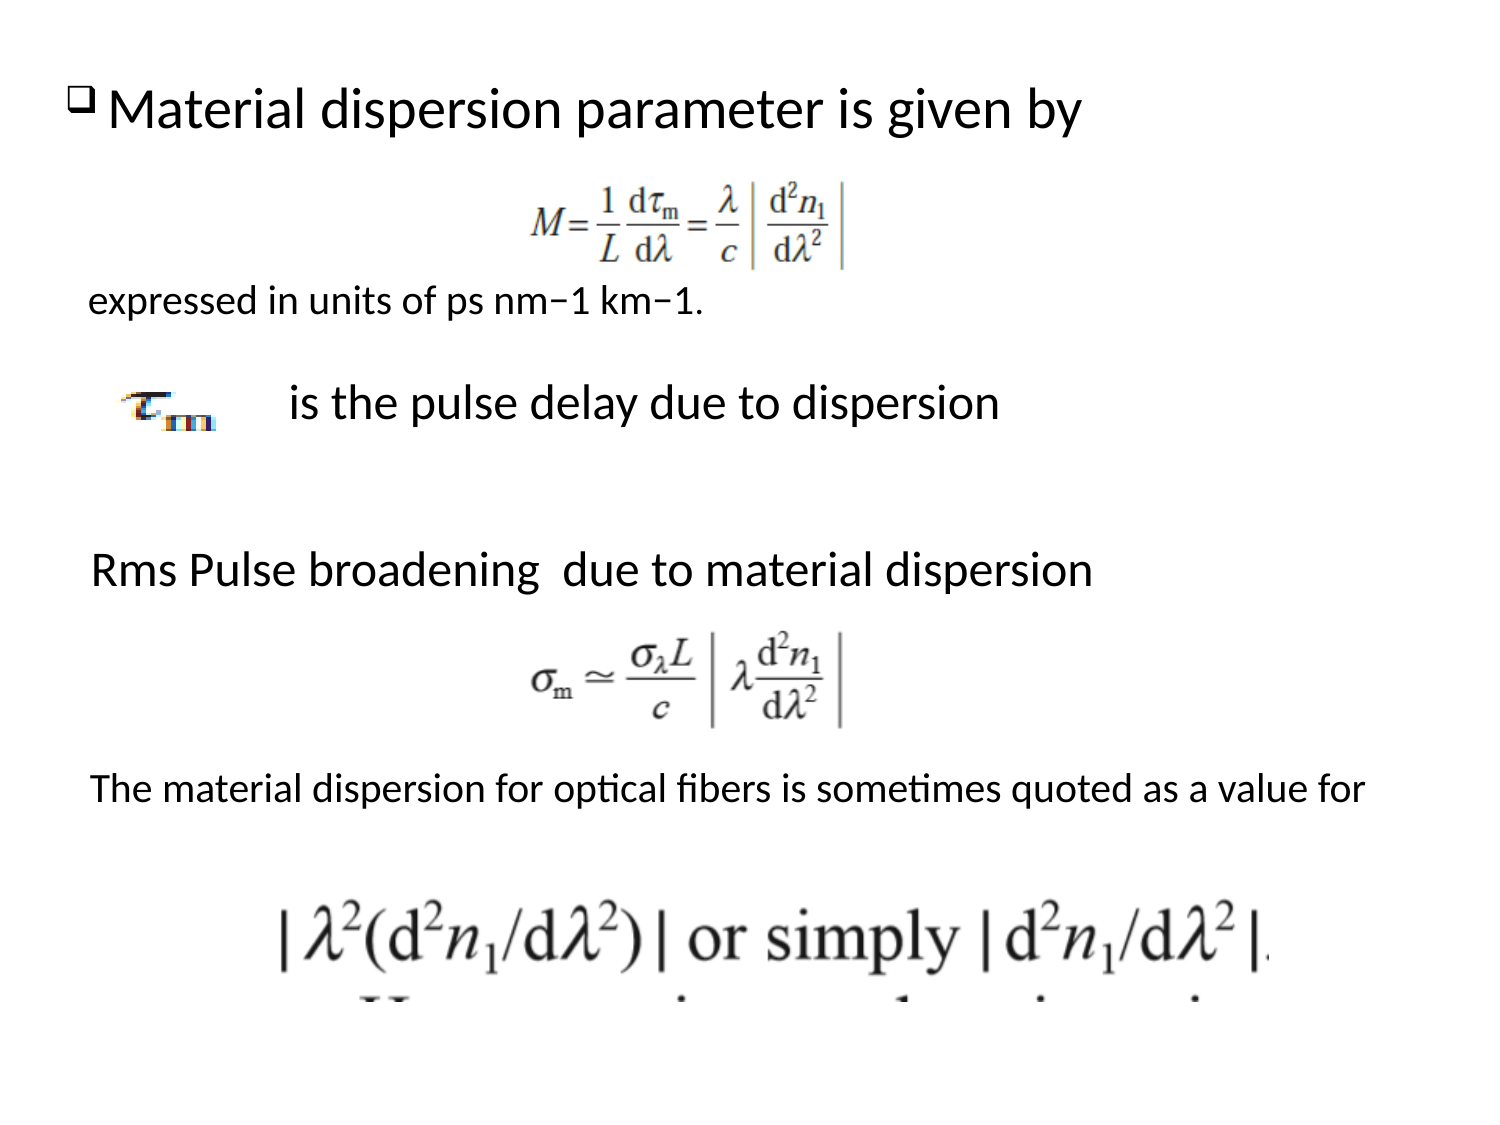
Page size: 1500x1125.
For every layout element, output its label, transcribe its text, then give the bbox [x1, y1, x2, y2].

picture [112, 374, 241, 451]
picture [524, 602, 899, 765]
picture [258, 894, 1269, 1002]
text_box Material dispersion parameter is given by [50, 62, 1438, 148]
text_box Rms Pulse broadening due to material dispersion [76, 528, 1452, 604]
text_box expressed in units of ps nm−1 km−1. [63, 265, 719, 331]
picture [524, 149, 866, 298]
text_box is the pulse delay due to dispersion [262, 362, 1450, 528]
text_box The material dispersion for optical ﬁbers is sometimes quoted as a value for [75, 753, 1450, 869]
